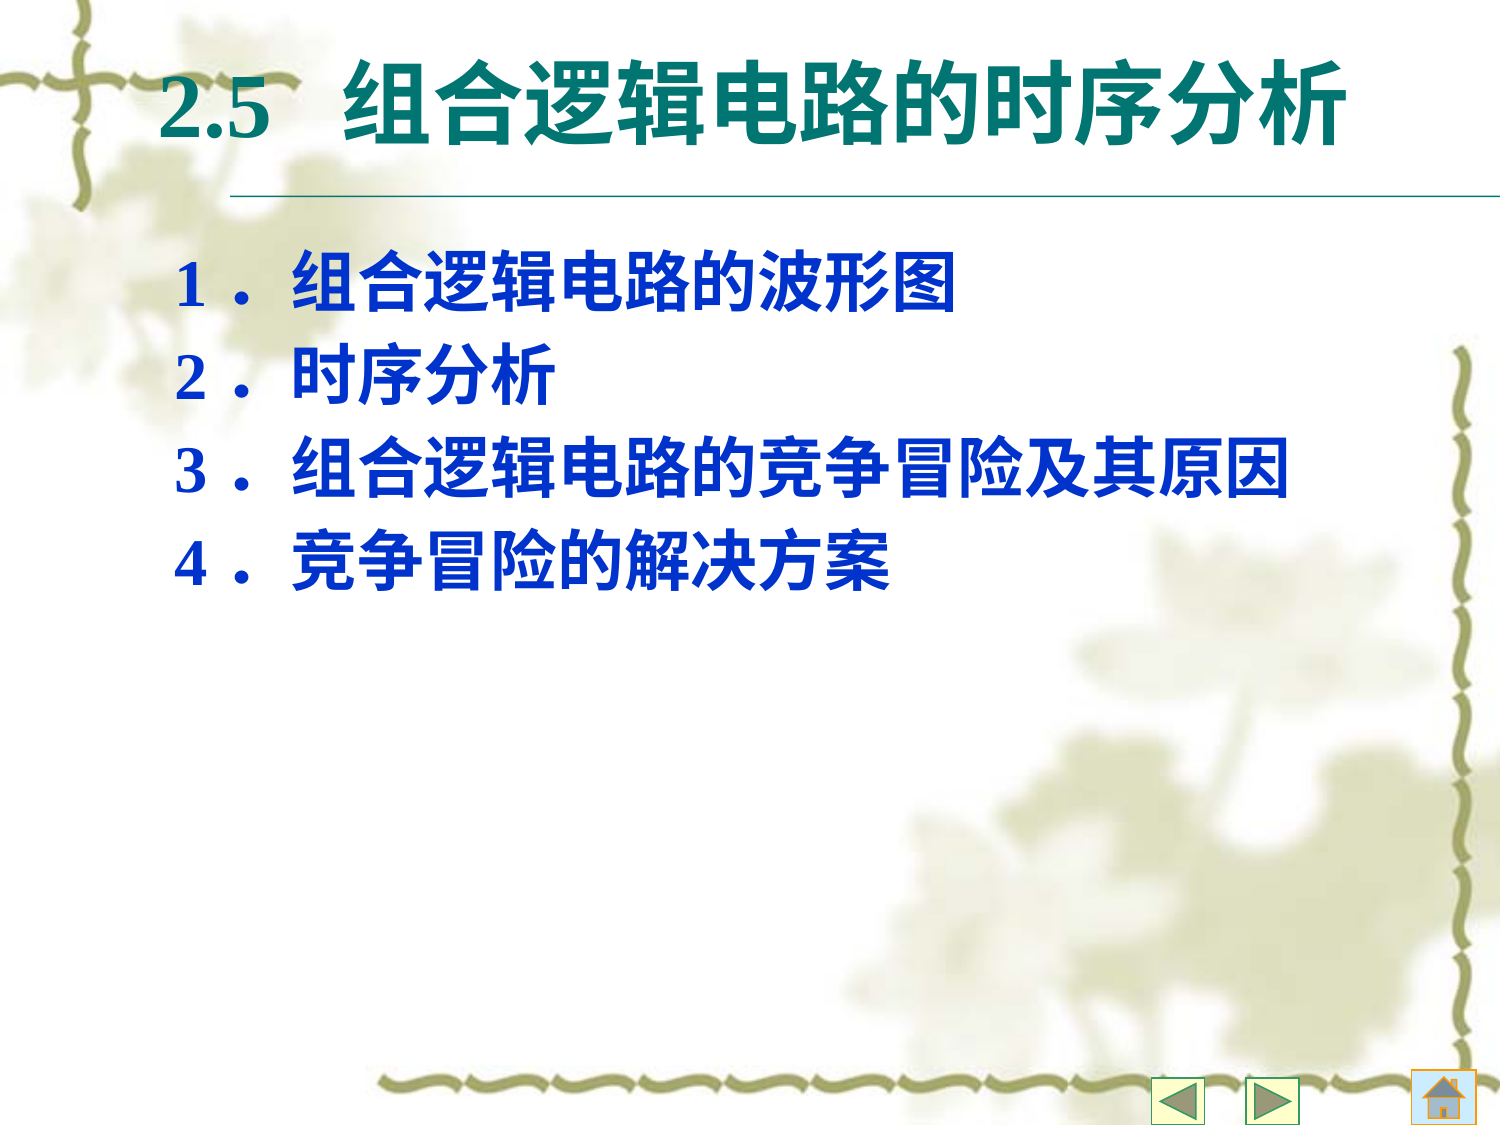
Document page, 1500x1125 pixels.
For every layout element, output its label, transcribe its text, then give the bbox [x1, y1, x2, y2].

title 2.5 组合逻辑电路的时序分析 [53, 7, 1455, 195]
list 1．组合逻辑电路的波形图 2．时序分析 3．组合逻辑电路的竞争冒险及其原因 4．竞争冒险的解决方案 [159, 231, 1451, 963]
picture [0, 0, 1500, 1125]
